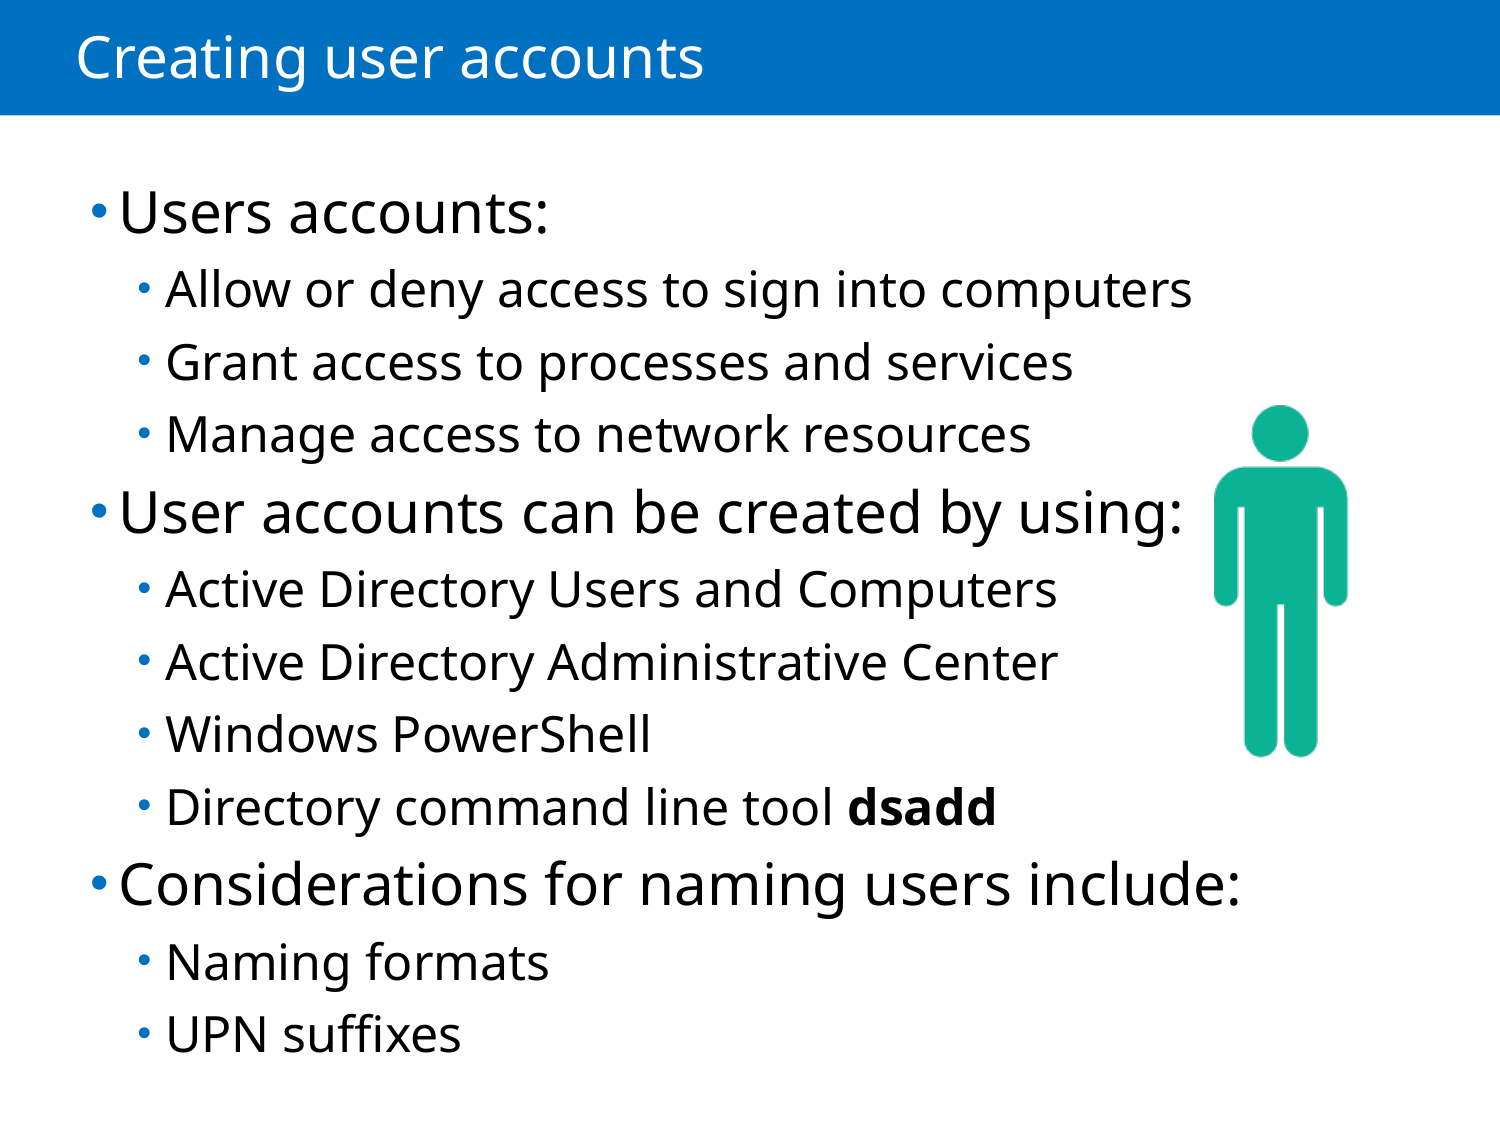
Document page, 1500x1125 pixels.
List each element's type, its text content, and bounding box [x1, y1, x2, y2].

text_box Users accounts: Allow or deny access to sign into computers Grant access to processes and services Manage access to network resources User accounts can be created by using: Active Directory Users and Computers Active Directory Administrative Center Windows PowerShell Directory command line tool dsadd Considerations for naming users include: Naming formats UPN suffixes [75, 167, 1408, 1095]
picture [1184, 394, 1375, 771]
title Creating user accounts [75, 0, 1351, 122]
